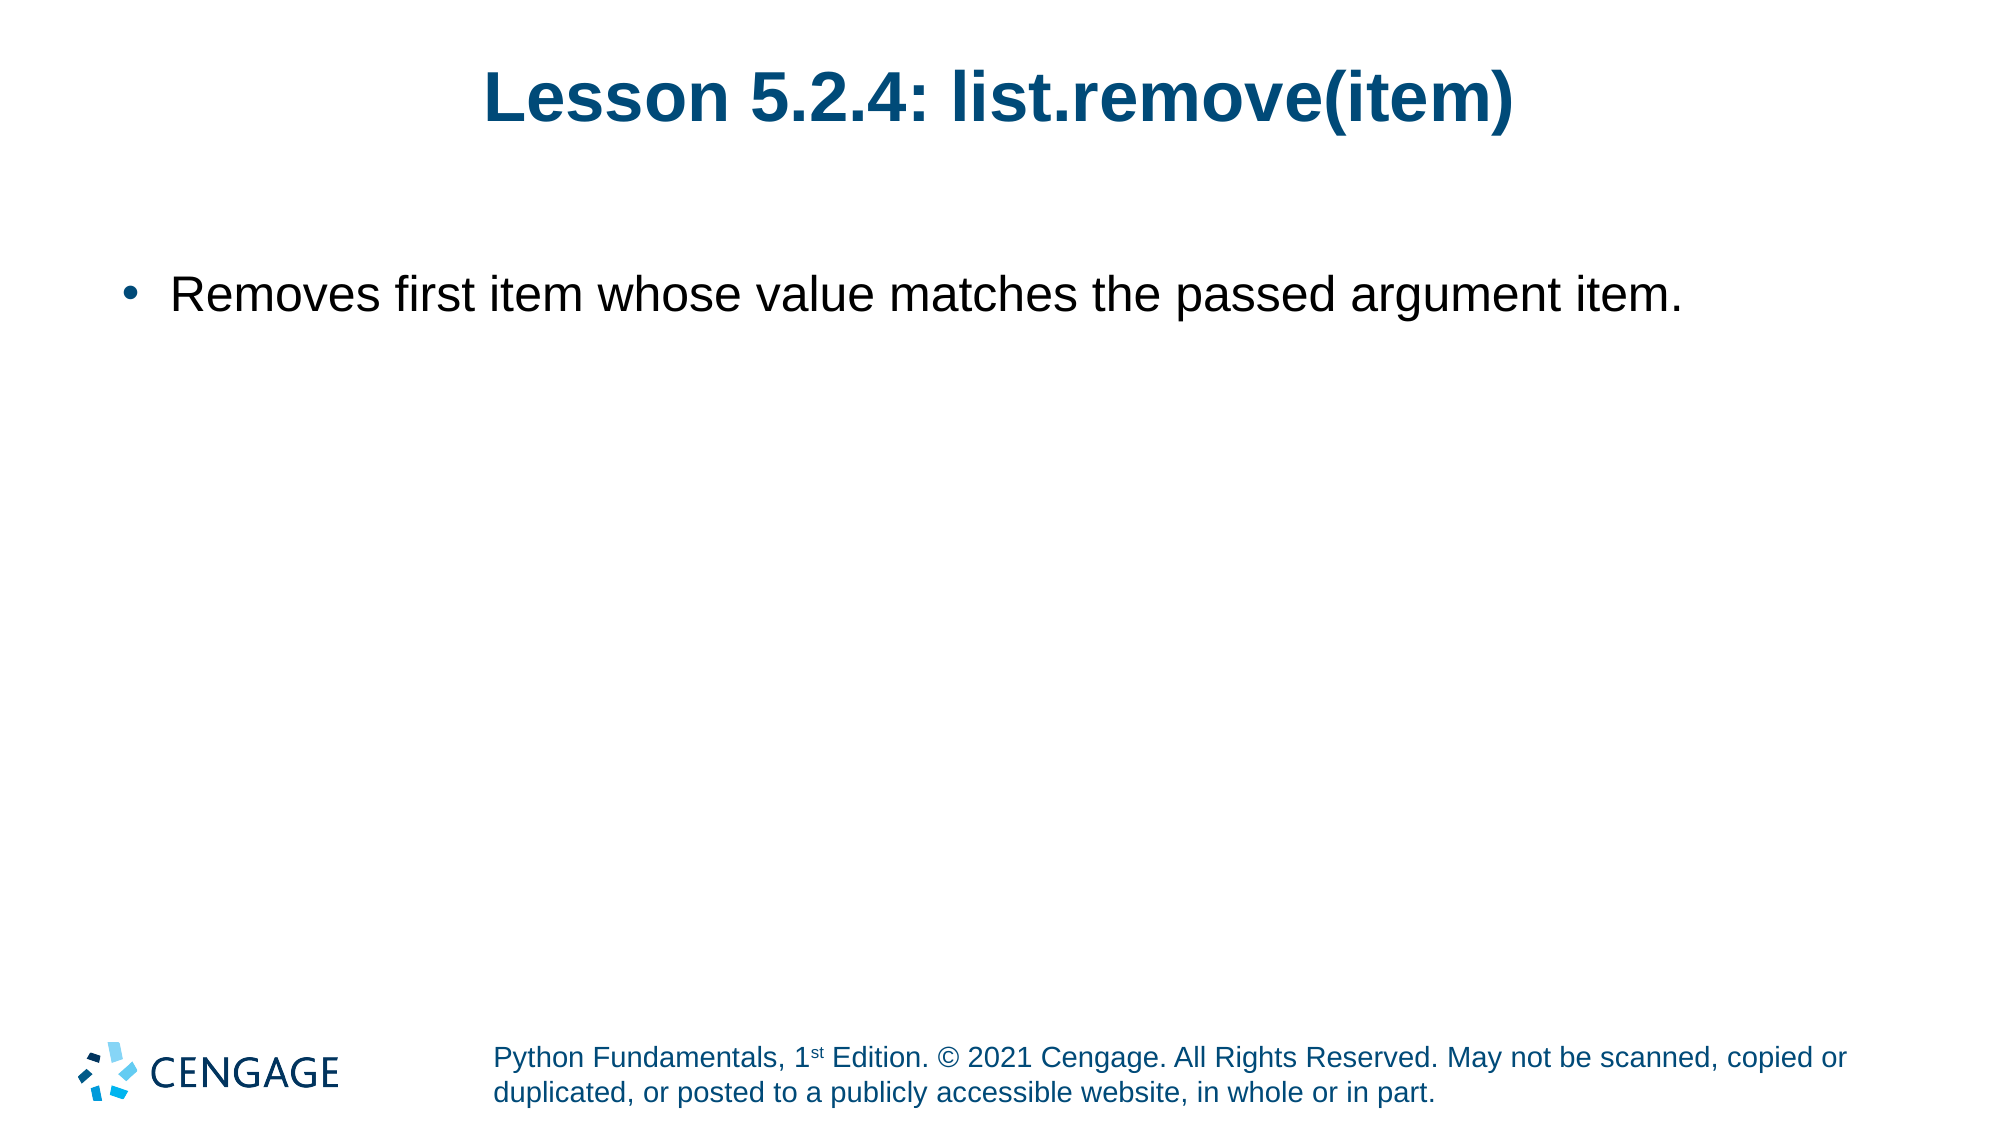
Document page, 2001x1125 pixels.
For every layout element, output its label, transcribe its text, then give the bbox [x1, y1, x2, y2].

list Removes first item whose value matches the passed argument item. [121, 268, 1880, 624]
title Lesson 5.2.4: list.remove(item) [137, 59, 1863, 171]
picture [78, 1042, 338, 1101]
